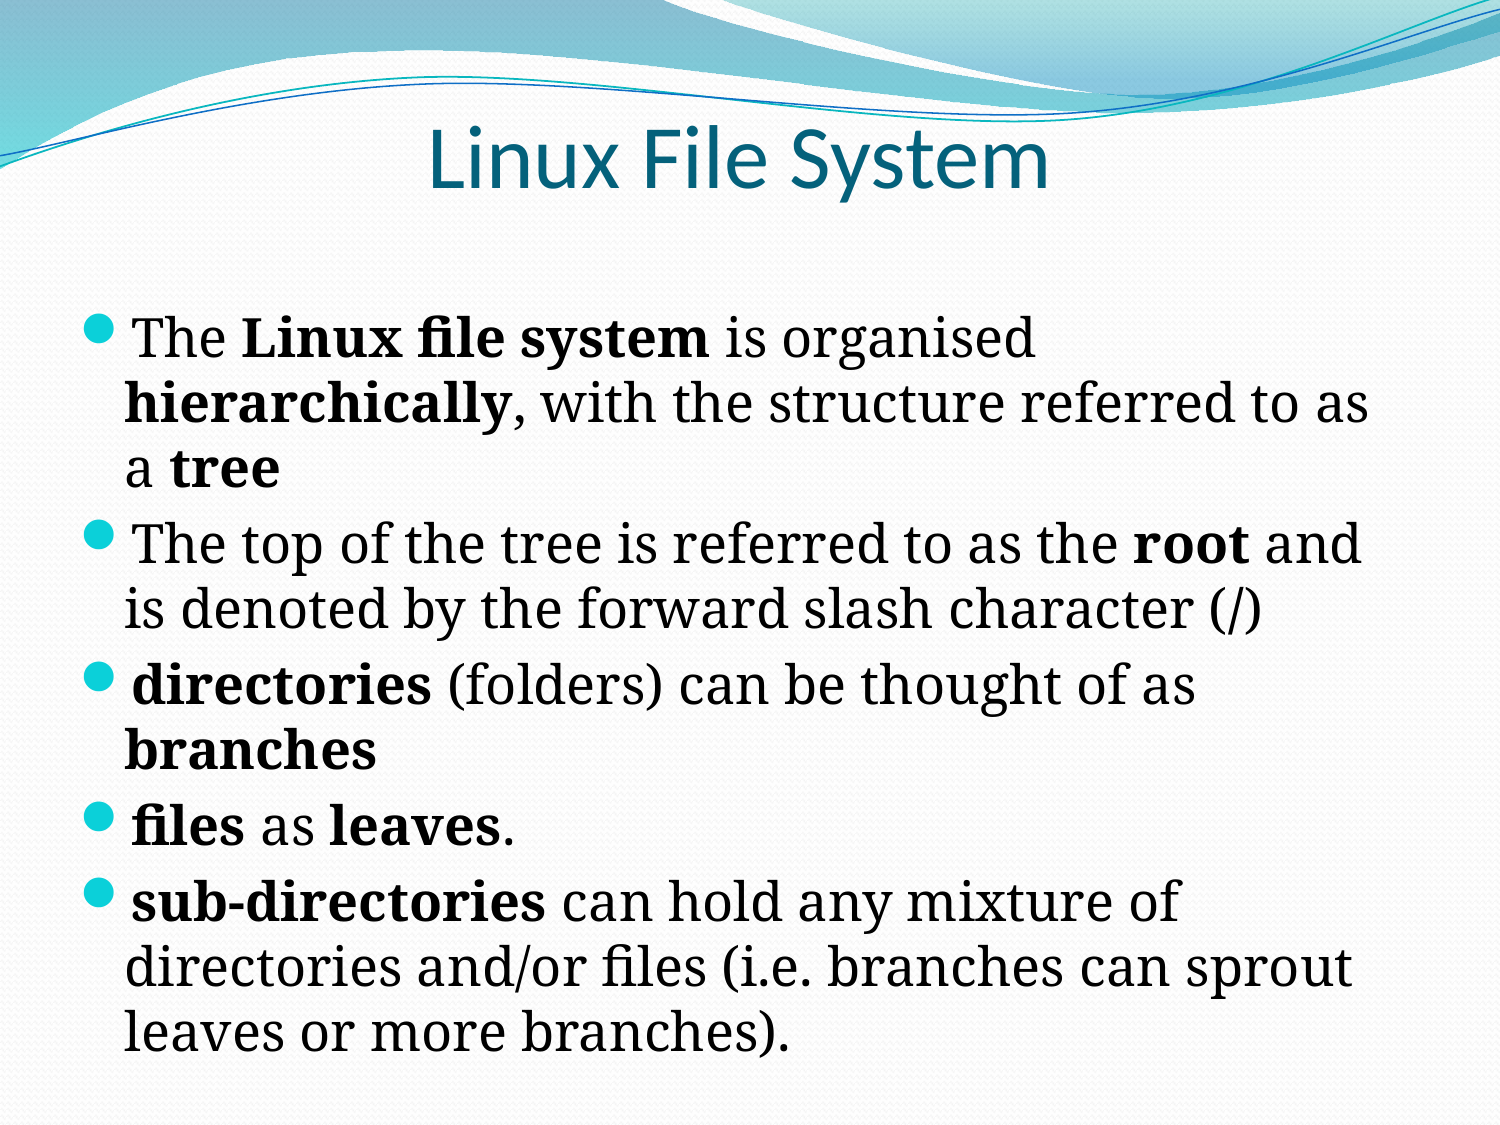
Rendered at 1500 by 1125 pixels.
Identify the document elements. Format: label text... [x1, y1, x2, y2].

list The Linux file system is organised hierarchically, with the structure referred to as a tree The top of the tree is referred to as the root and is denoted by the forward slash character (/) directories (folders) can be thought of as branches files as leaves. sub-directories can hold any mixture of directories and/or files (i.e. branches can sprout leaves or more branches). [64, 219, 1415, 1071]
title Linux File System [64, 90, 1415, 207]
